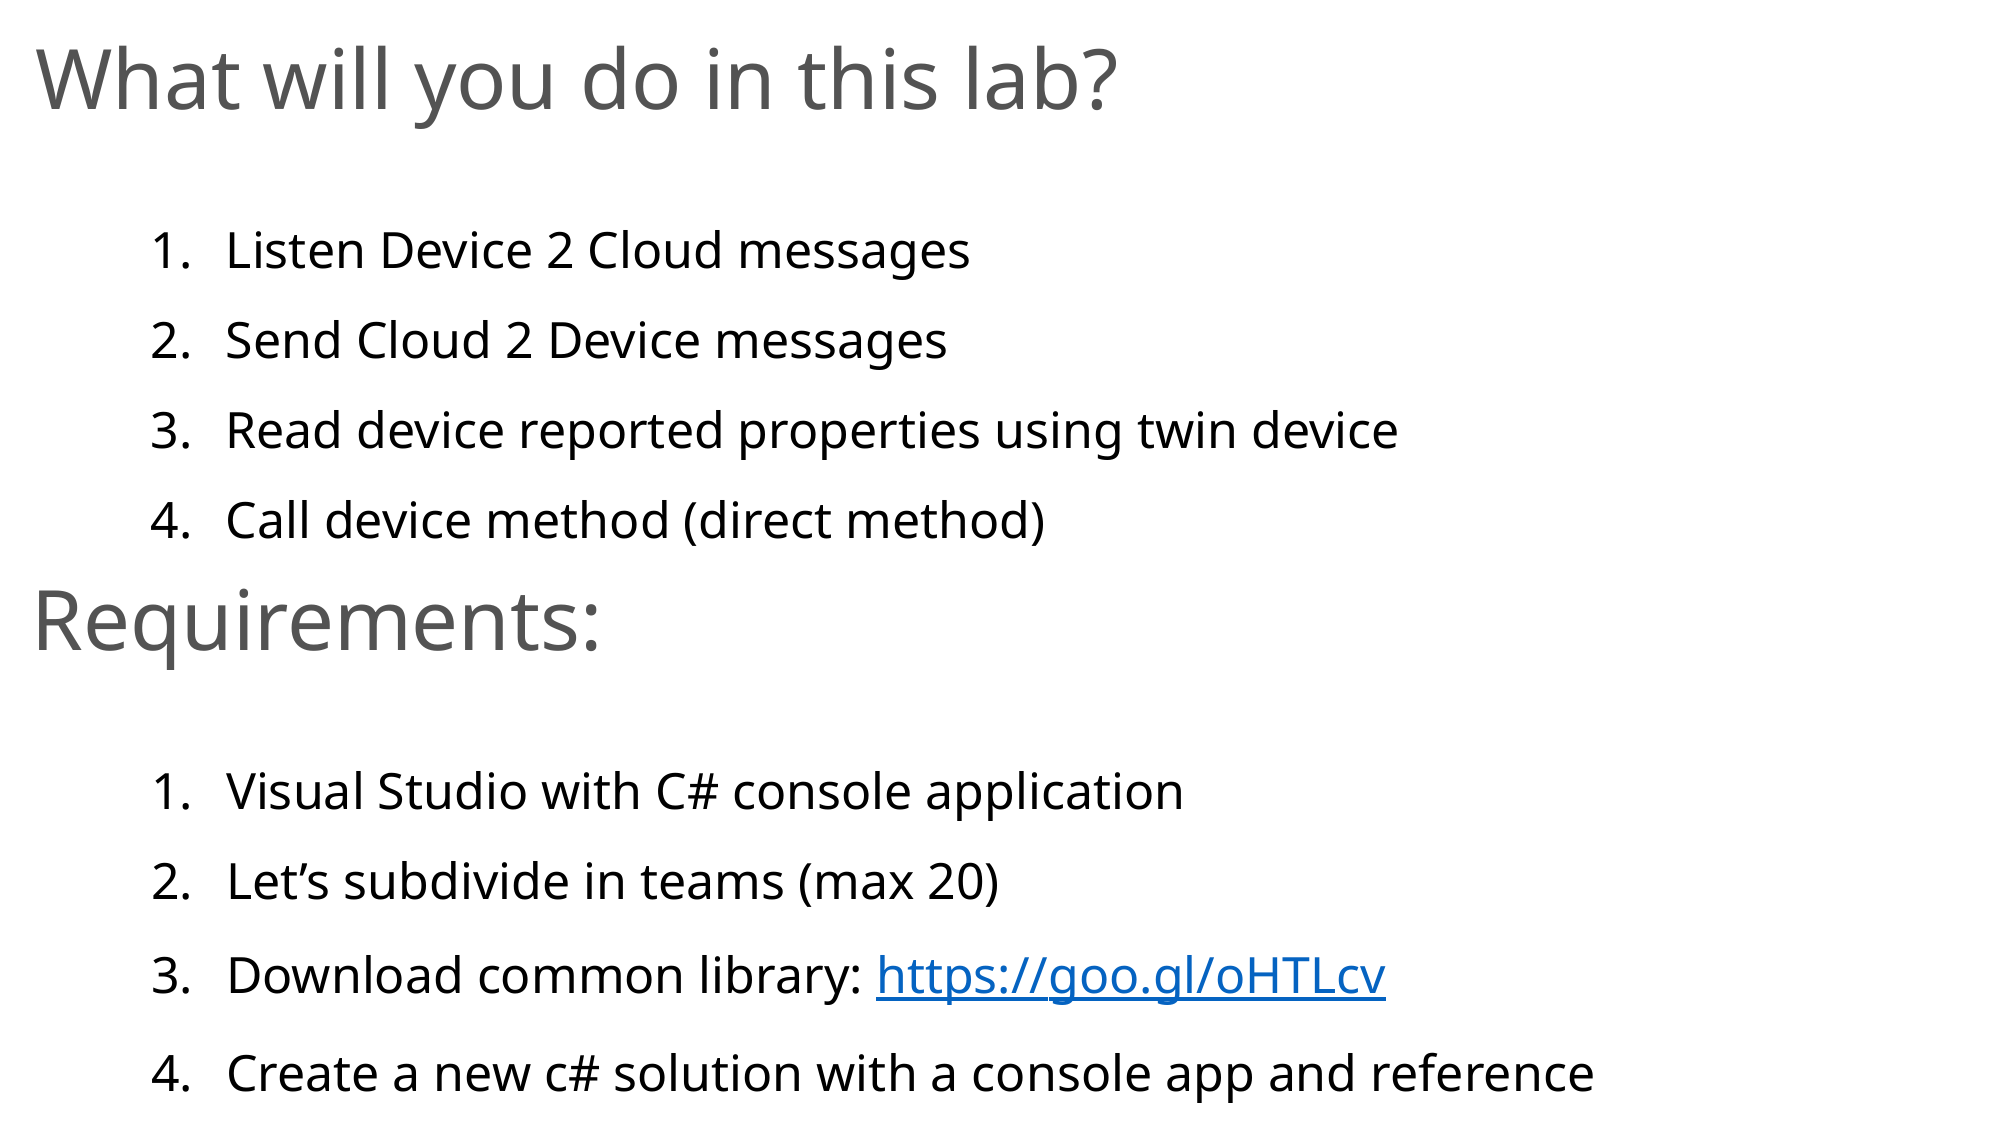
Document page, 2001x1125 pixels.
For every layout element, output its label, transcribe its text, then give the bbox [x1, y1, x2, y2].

text_box Visual Studio with C# console application Let’s subdivide in teams (max 20) Download common library: https://goo.gl/oHTLcv Create a new c# solution with a console app and reference IotLab.Common [136, 721, 1912, 1125]
text_box What will you do in this lab? [20, 19, 1156, 134]
text_box Listen Device 2 Cloud messages Send Cloud 2 Device messages Read device reported properties using twin device Call device method (direct method) [136, 181, 1871, 556]
text_box Requirements: [17, 559, 618, 675]
